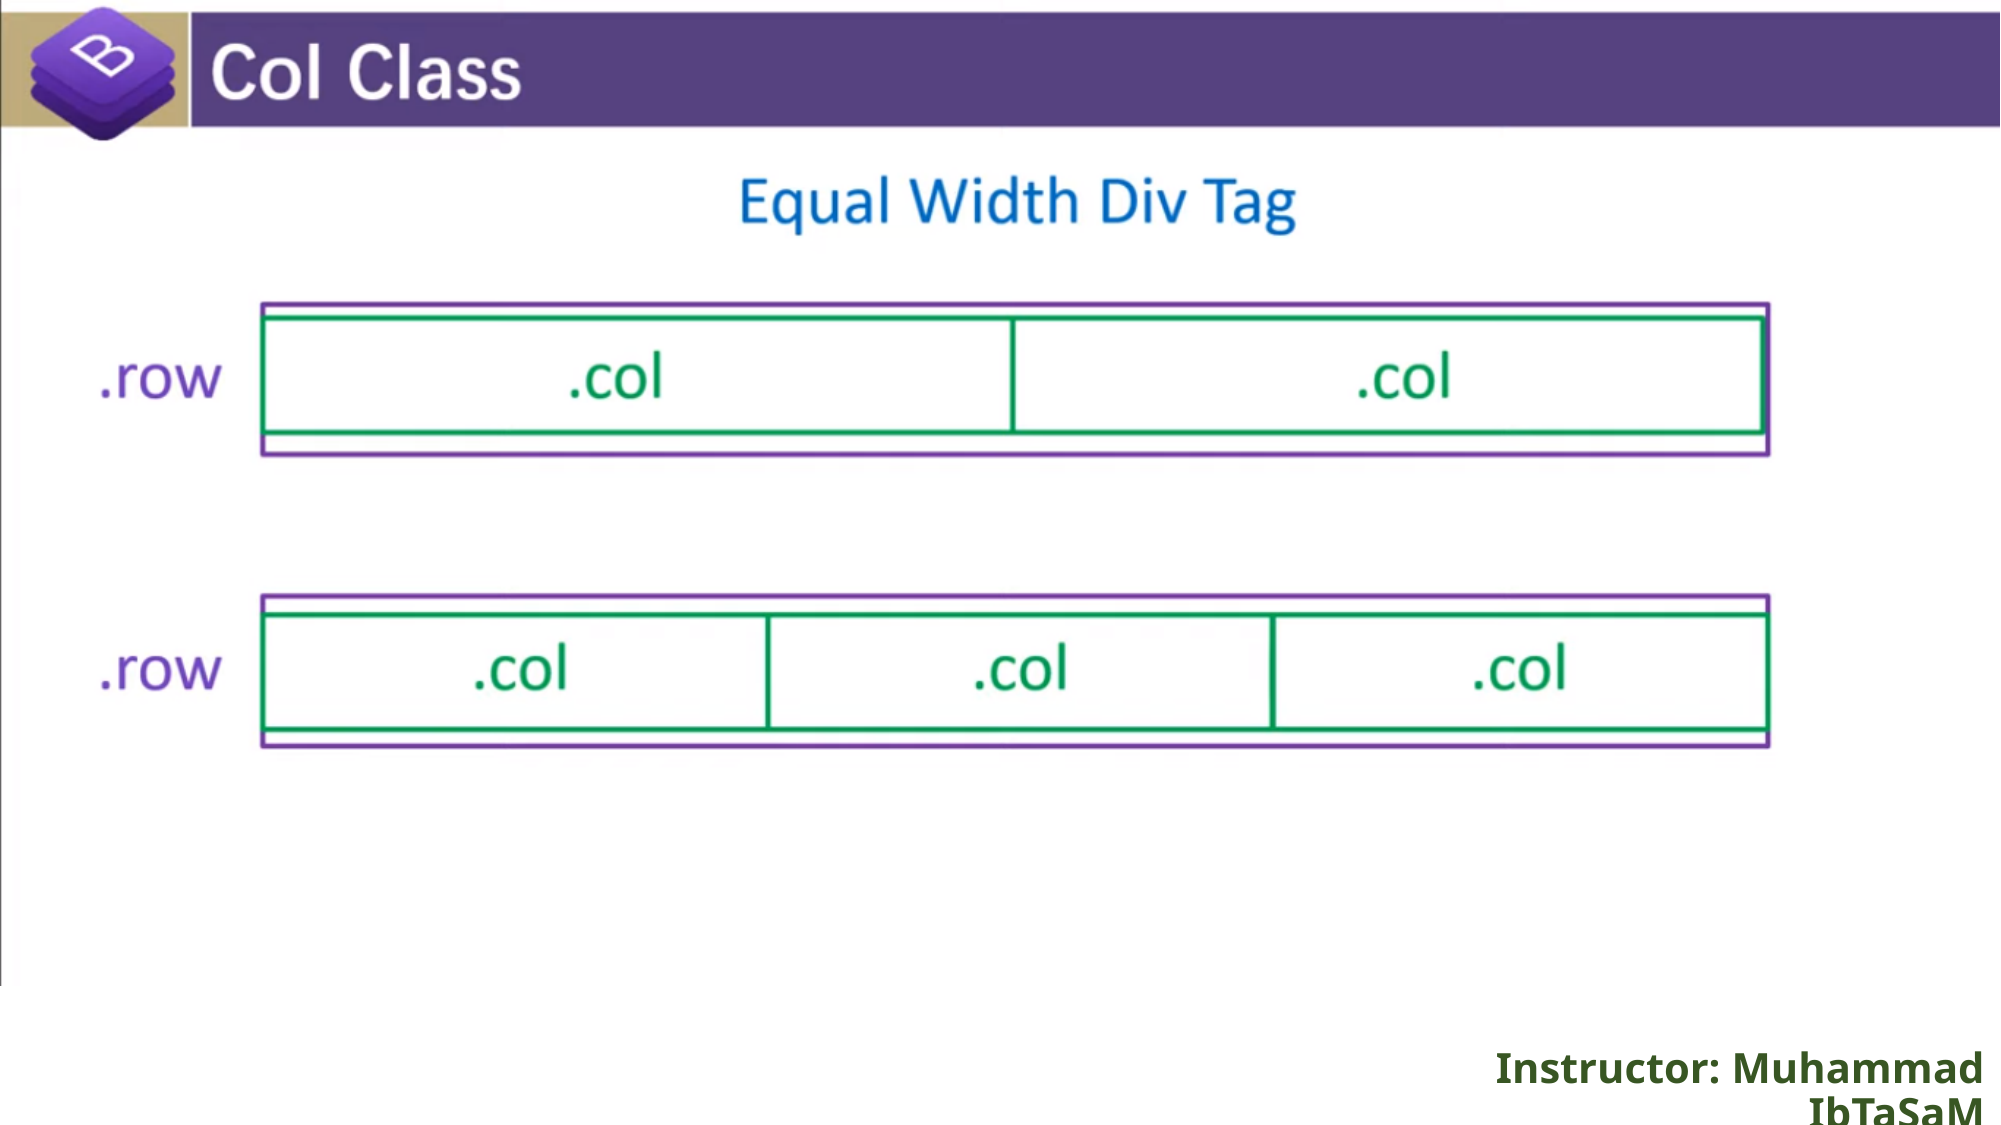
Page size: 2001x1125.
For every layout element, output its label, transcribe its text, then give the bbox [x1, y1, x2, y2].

title Instructor: Muhammad IbTaSaM [1351, 1059, 2000, 1125]
picture [0, 0, 2000, 986]
